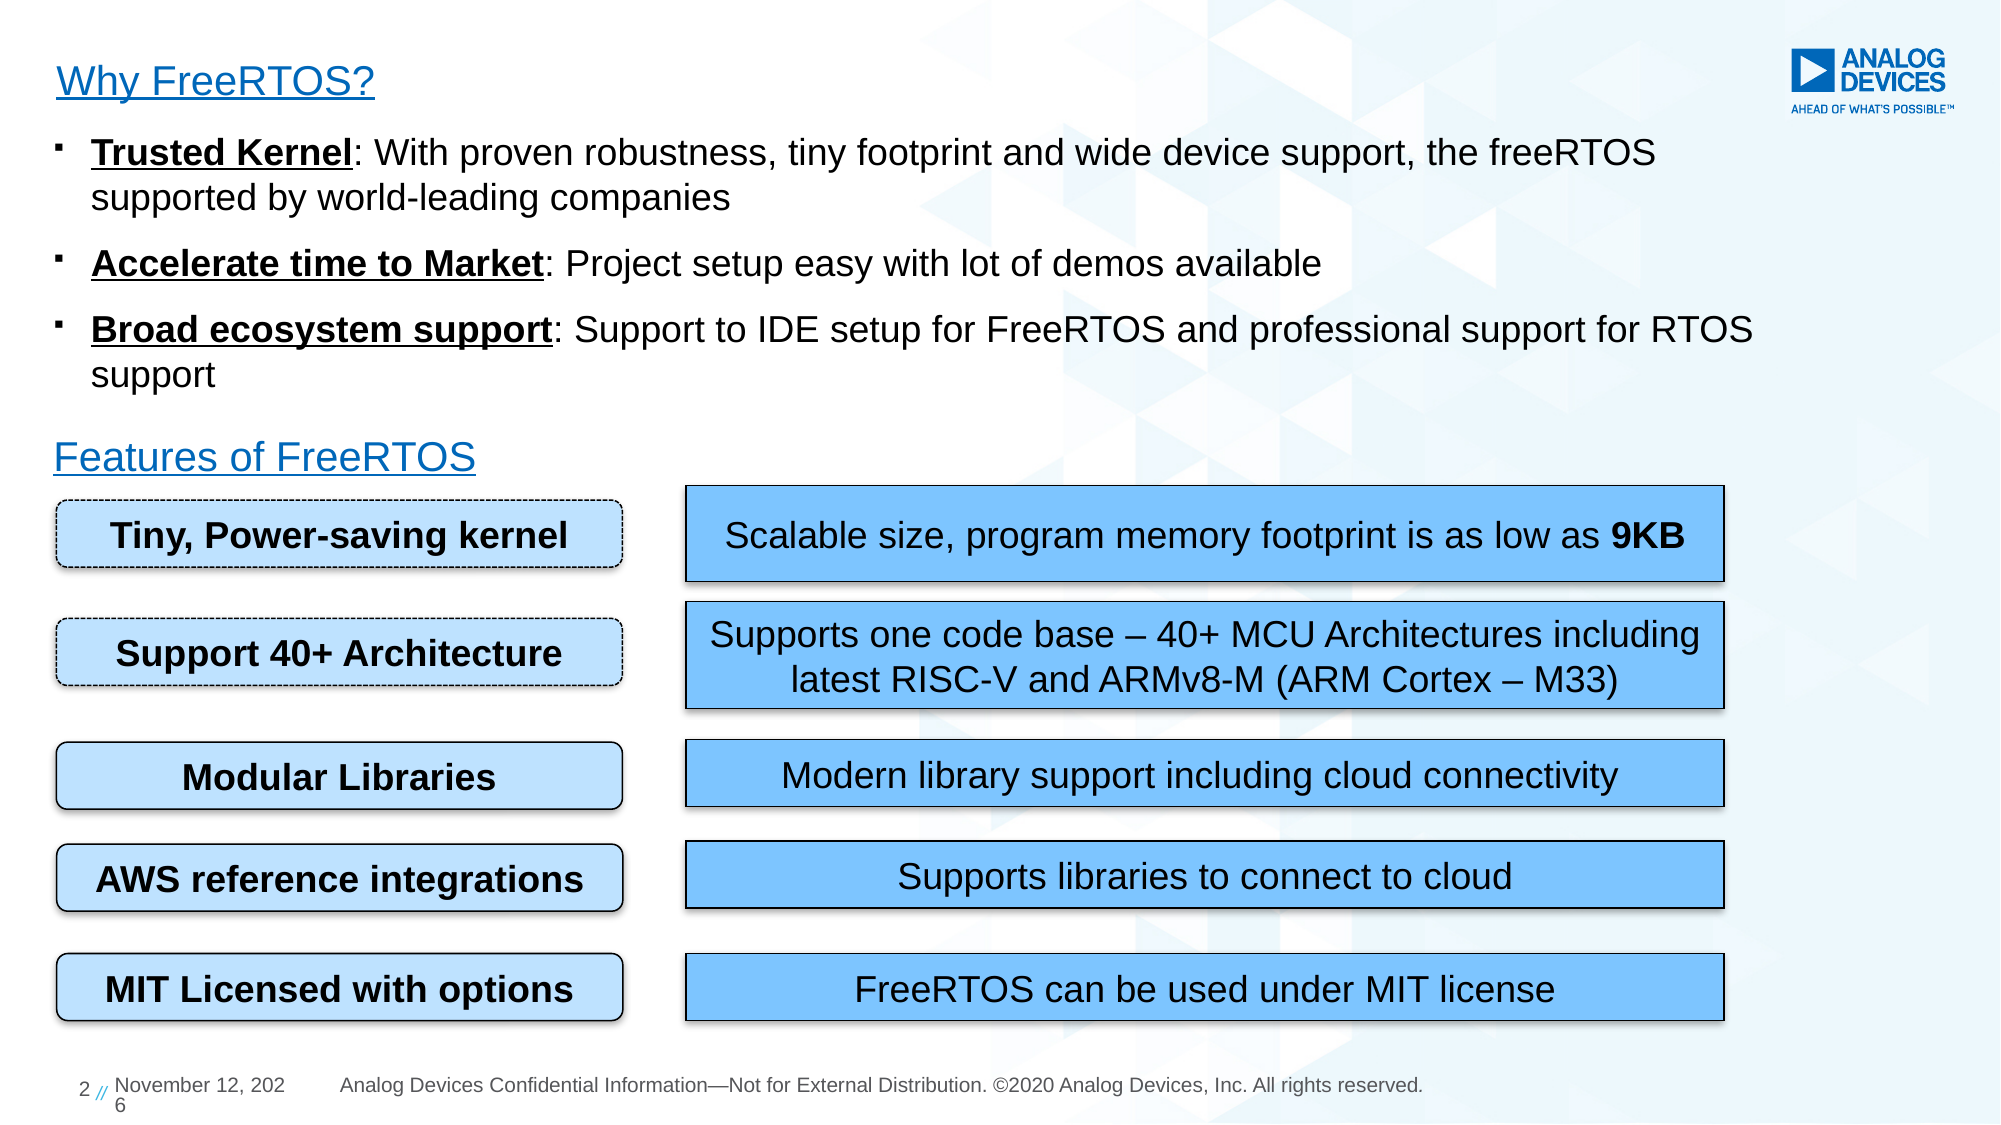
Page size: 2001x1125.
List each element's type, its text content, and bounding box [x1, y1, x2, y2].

picture [0, 0, 2001, 1125]
text_box Supports one code base – 40+ MCU Architectures including latest RISC-V and ARMv8-M (ARM Cortex – M33) [685, 601, 1725, 709]
text_box Modular Libraries [55, 741, 624, 810]
text_box Features of FreeRTOS [53, 399, 492, 495]
text_box Modern library support including cloud connectivity [685, 739, 1725, 807]
footer Analog Devices Confidential Information—Not for External Distribution. ©2020 Analog Devices, Inc. All rights reserved. [339, 1058, 1944, 1110]
title Why FreeRTOS? [56, 23, 390, 118]
text_box MIT Licensed with options [55, 952, 624, 1022]
text_box Scalable size, program memory footprint is as low as 9KB [685, 485, 1725, 582]
text_box AWS reference integrations [55, 843, 624, 912]
text_box Tiny, Power-saving kernel [55, 499, 624, 568]
text_box FreeRTOS can be used under MIT license [685, 953, 1725, 1021]
text_box Supports libraries to connect to cloud [685, 840, 1725, 909]
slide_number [114, 1058, 291, 1110]
text_box Support 40+ Architecture [55, 617, 624, 687]
list Trusted Kernel: With proven robustness, tiny footprint and wide device support, the freeRTOS supported by world-leading companies Accelerate time to Market: Project setup easy with lot of demos available Broad ecosystem support: Support to IDE setup for FreeRTOS and professional support for RTOS support [53, 118, 1828, 406]
slide_number 2 // [0, 1058, 107, 1110]
